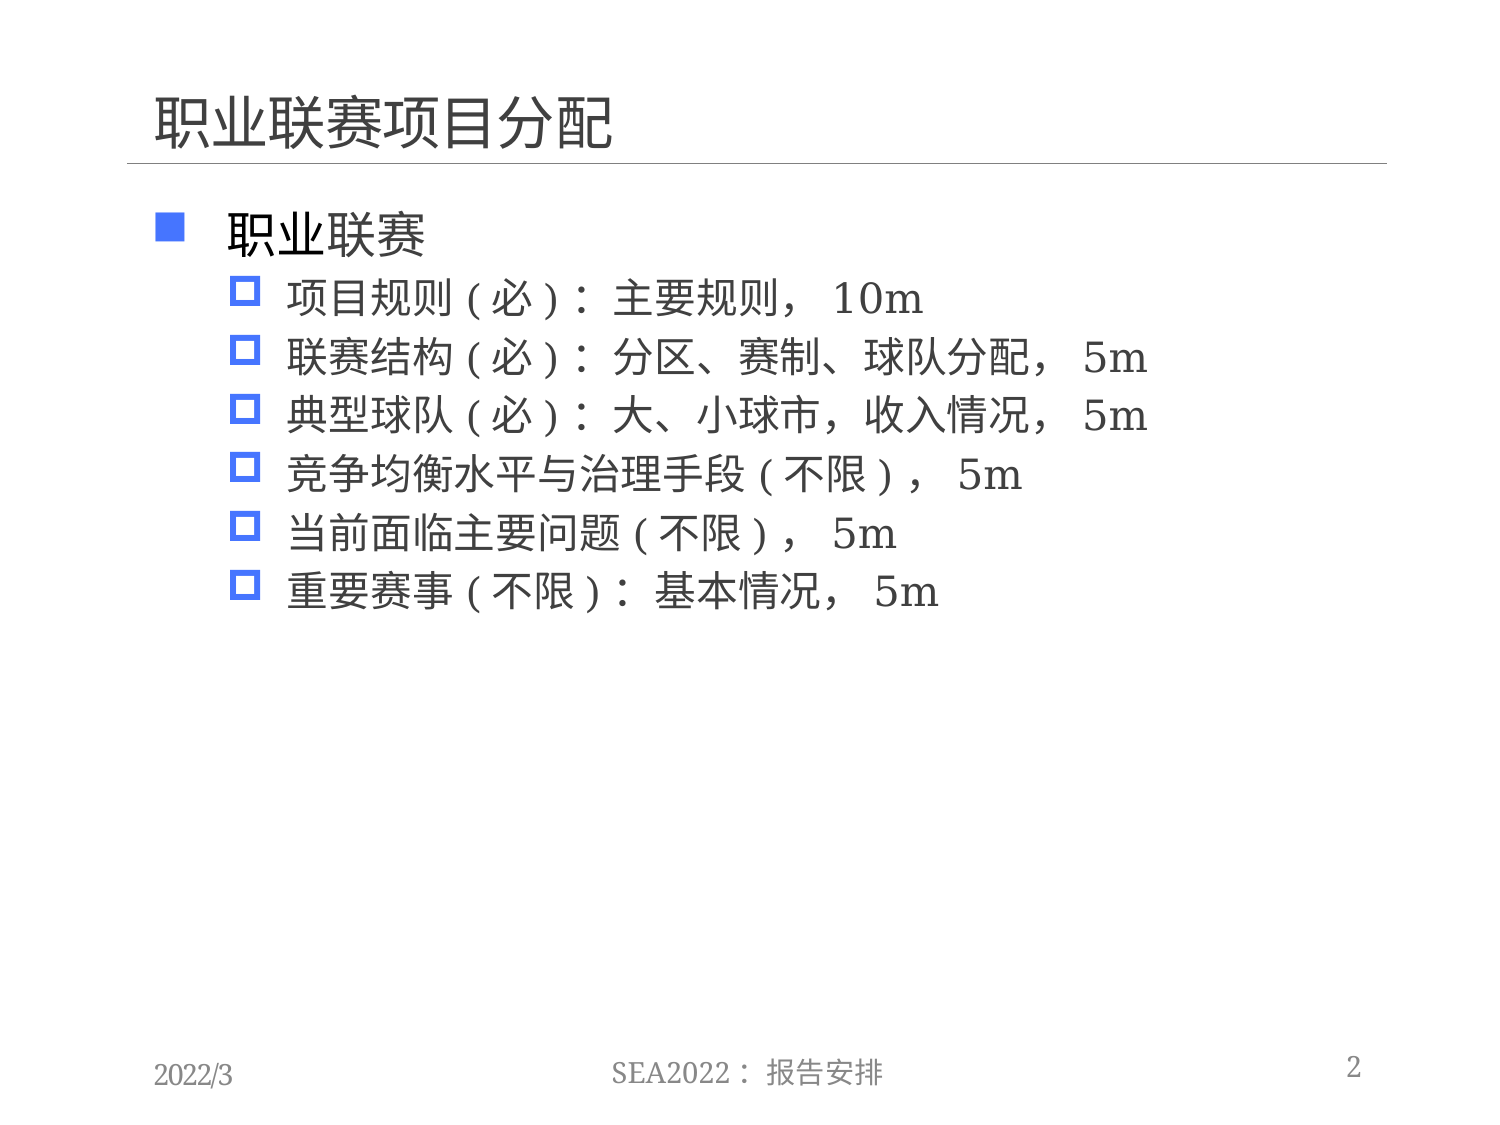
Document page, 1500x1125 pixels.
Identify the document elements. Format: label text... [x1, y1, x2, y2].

text_box SEA2022：报告安排 [609, 1056, 891, 1089]
text_box [1339, 1059, 1369, 1089]
text_box 职业联赛 项目规则(必)：主要规则，10m 联赛结构(必)：分区、赛制、球队分配，5m 典型球队(必)：大、小球市，收入情况，5m 竞争均衡水平与治理手段(不限)，5m 当前面临主要问题(不限)，5m 重要赛事(不限)：基本情况，5m [149, 190, 1324, 761]
title 职业联赛项目分配 [151, 0, 724, 157]
text_box 2022/3 [151, 1061, 277, 1091]
